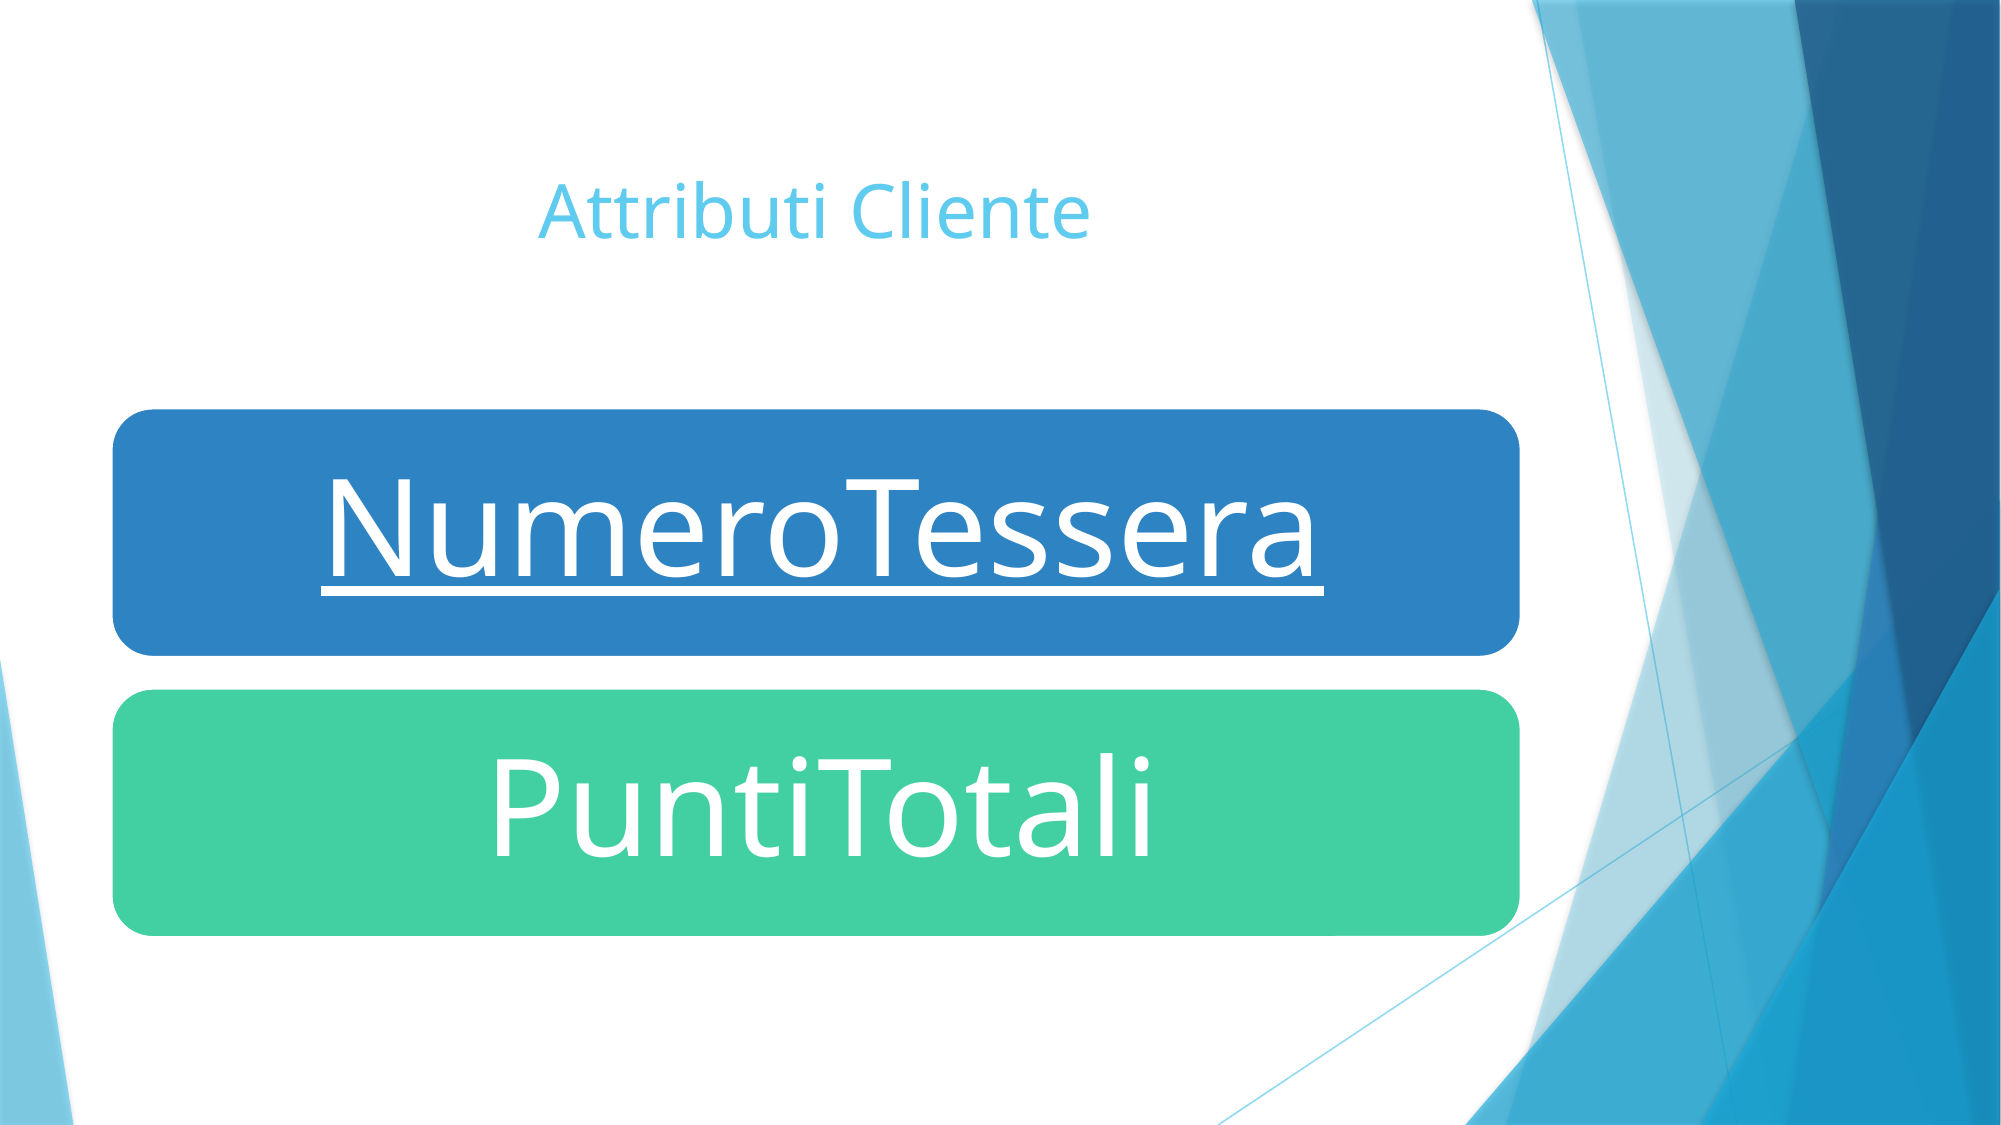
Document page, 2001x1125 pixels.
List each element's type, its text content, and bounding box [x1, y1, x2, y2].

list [110, 353, 1522, 992]
title Attributi Cliente [111, 99, 1522, 317]
